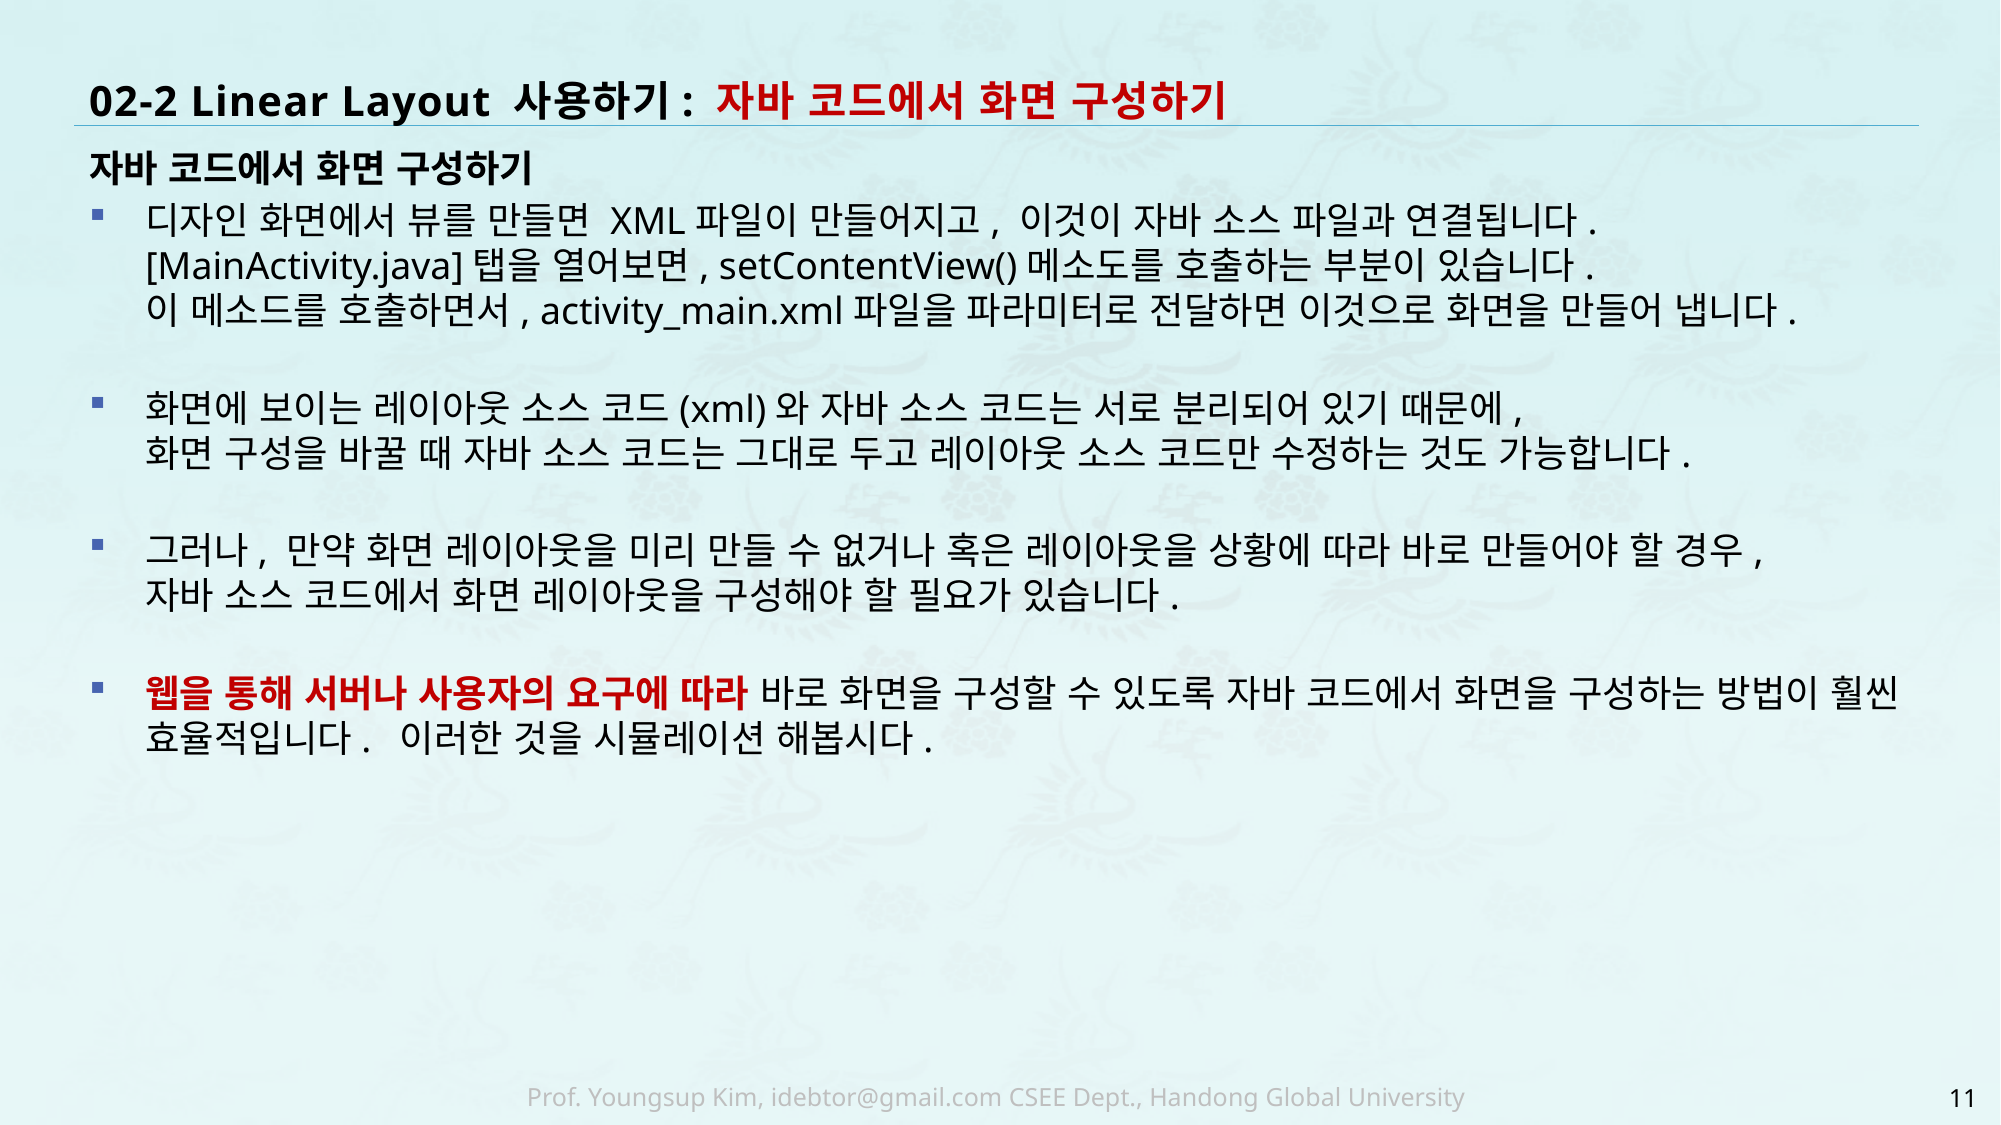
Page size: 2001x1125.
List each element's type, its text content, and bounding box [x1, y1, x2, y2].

title 02-2 Linear Layout 사용하기: 자바 코드에서 화면 구성하기 [74, 62, 1920, 137]
slide_number 11 [1816, 1069, 1993, 1125]
list 자바 코드에서 화면 구성하기 디자인 화면에서 뷰를 만들면 XML파일이 만들어지고, 이것이 자바 소스 파일과 연결됩니다. [MainActivity.java]탭을 열어보면, setContentView()메소도를 호출하는 부분이 있습니다. 이 메소드를 호출하면서, activity_main.xml파일을 파라미터로 전달하면 이것으로 화면을 만들어 냅니다. 화면에 보이는 레이아웃 소스 코드(xml)와 자바 소스 코드는 서로 분리되어 있기 때문에, 화면 구성을 바꿀 때 자바 소스 코드는 그대로 두고 레이아웃 소스 코드만 수정하는 것도 가능합니다. 그러나, 만약 화면 레이아웃을 미리 만들 수 없거나 혹은 레이아웃을 상황에 따라 바로 만들어야 할 경우, 자바 소스 코드에서 화면 레이아웃을 구성해야 할 필요가 있습니다. 웹을 통해 서버나 사용자의 요구에 따라 바로 화면을 구성할 수 있도록 자바 코드에서 화면을 구성하는 방법이 훨씬 효율적입니다. 이러한 것을 시뮬레이션 해봅시다. [74, 137, 1921, 1066]
